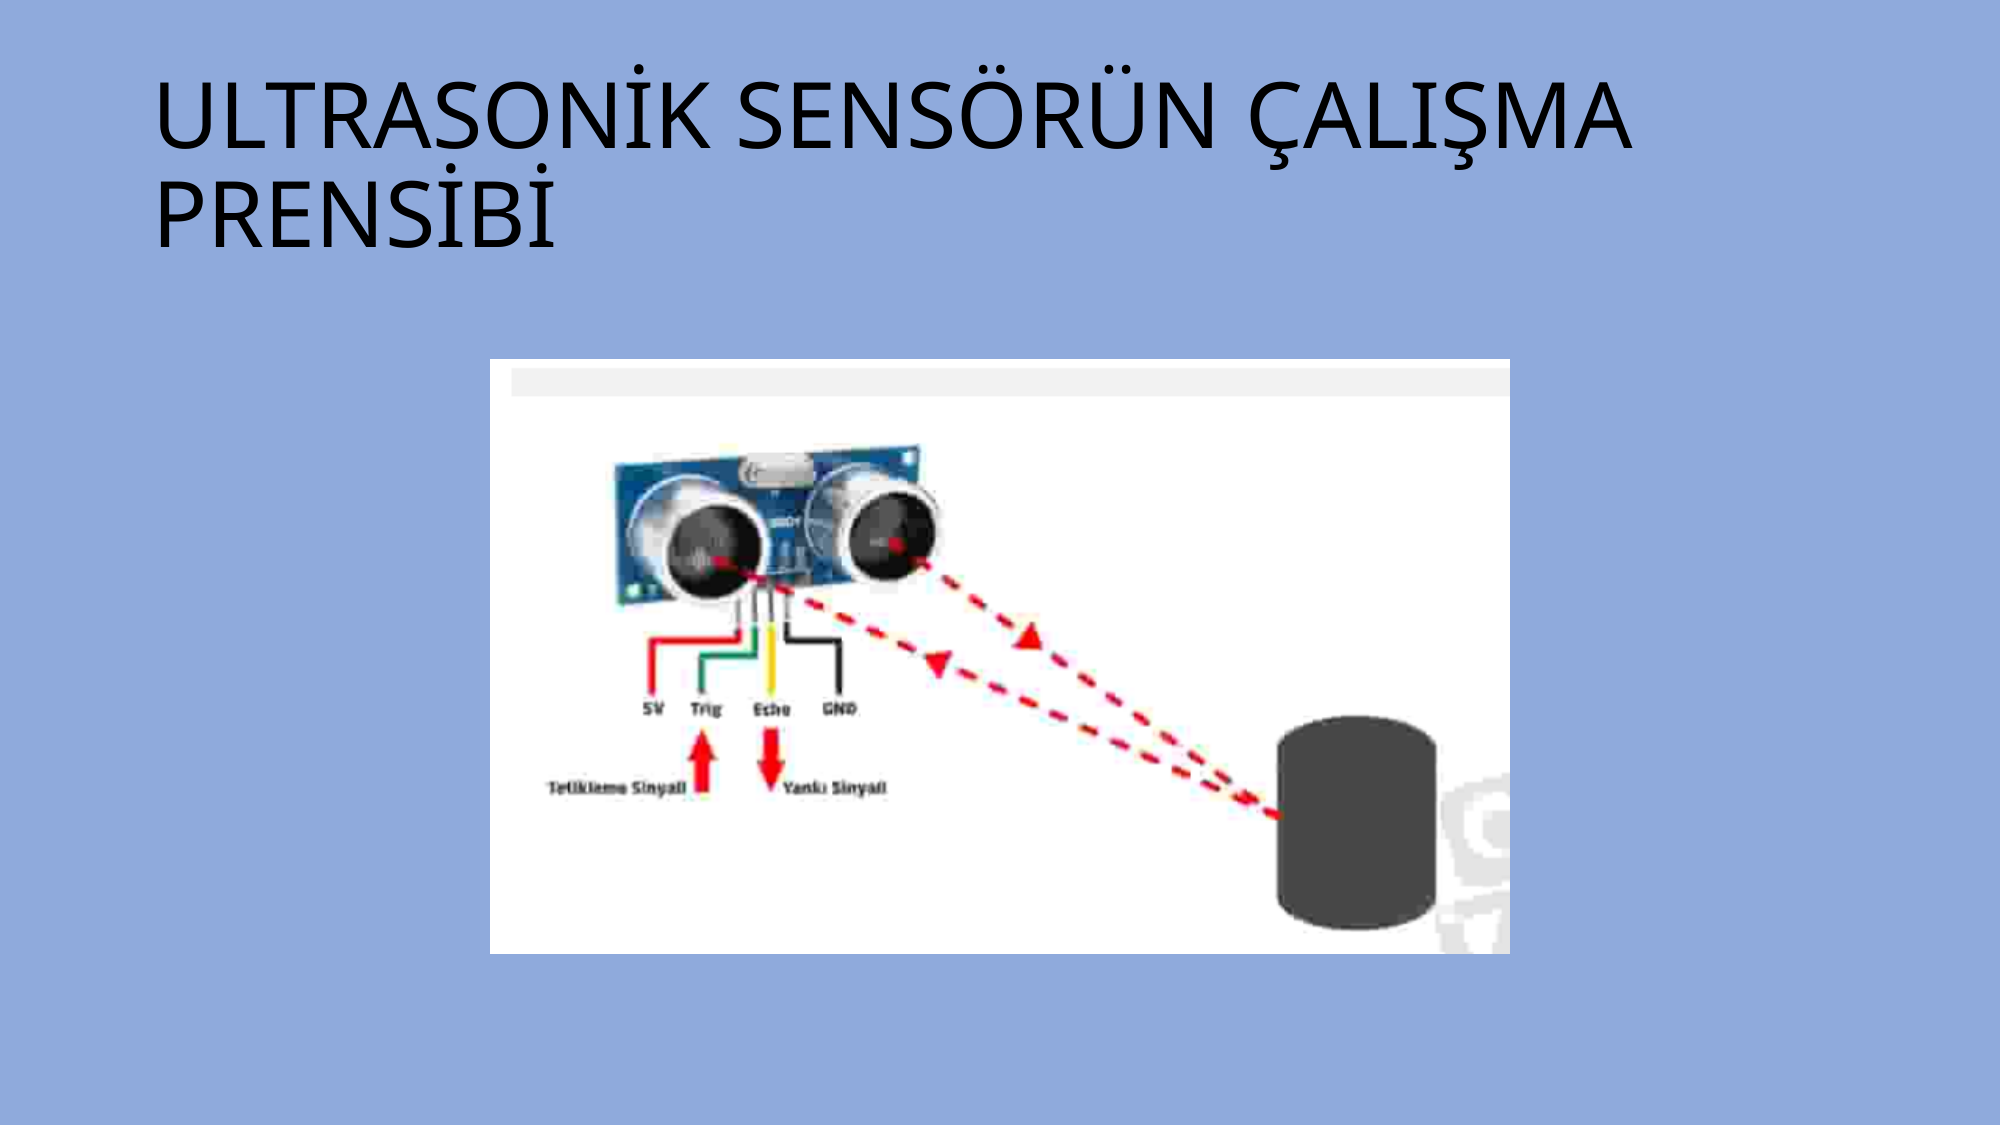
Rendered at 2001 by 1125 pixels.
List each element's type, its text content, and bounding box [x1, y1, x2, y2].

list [490, 359, 1510, 954]
title ULTRASONİK SENSÖRÜN ÇALIŞMA PRENSİBİ [137, 59, 1863, 278]
